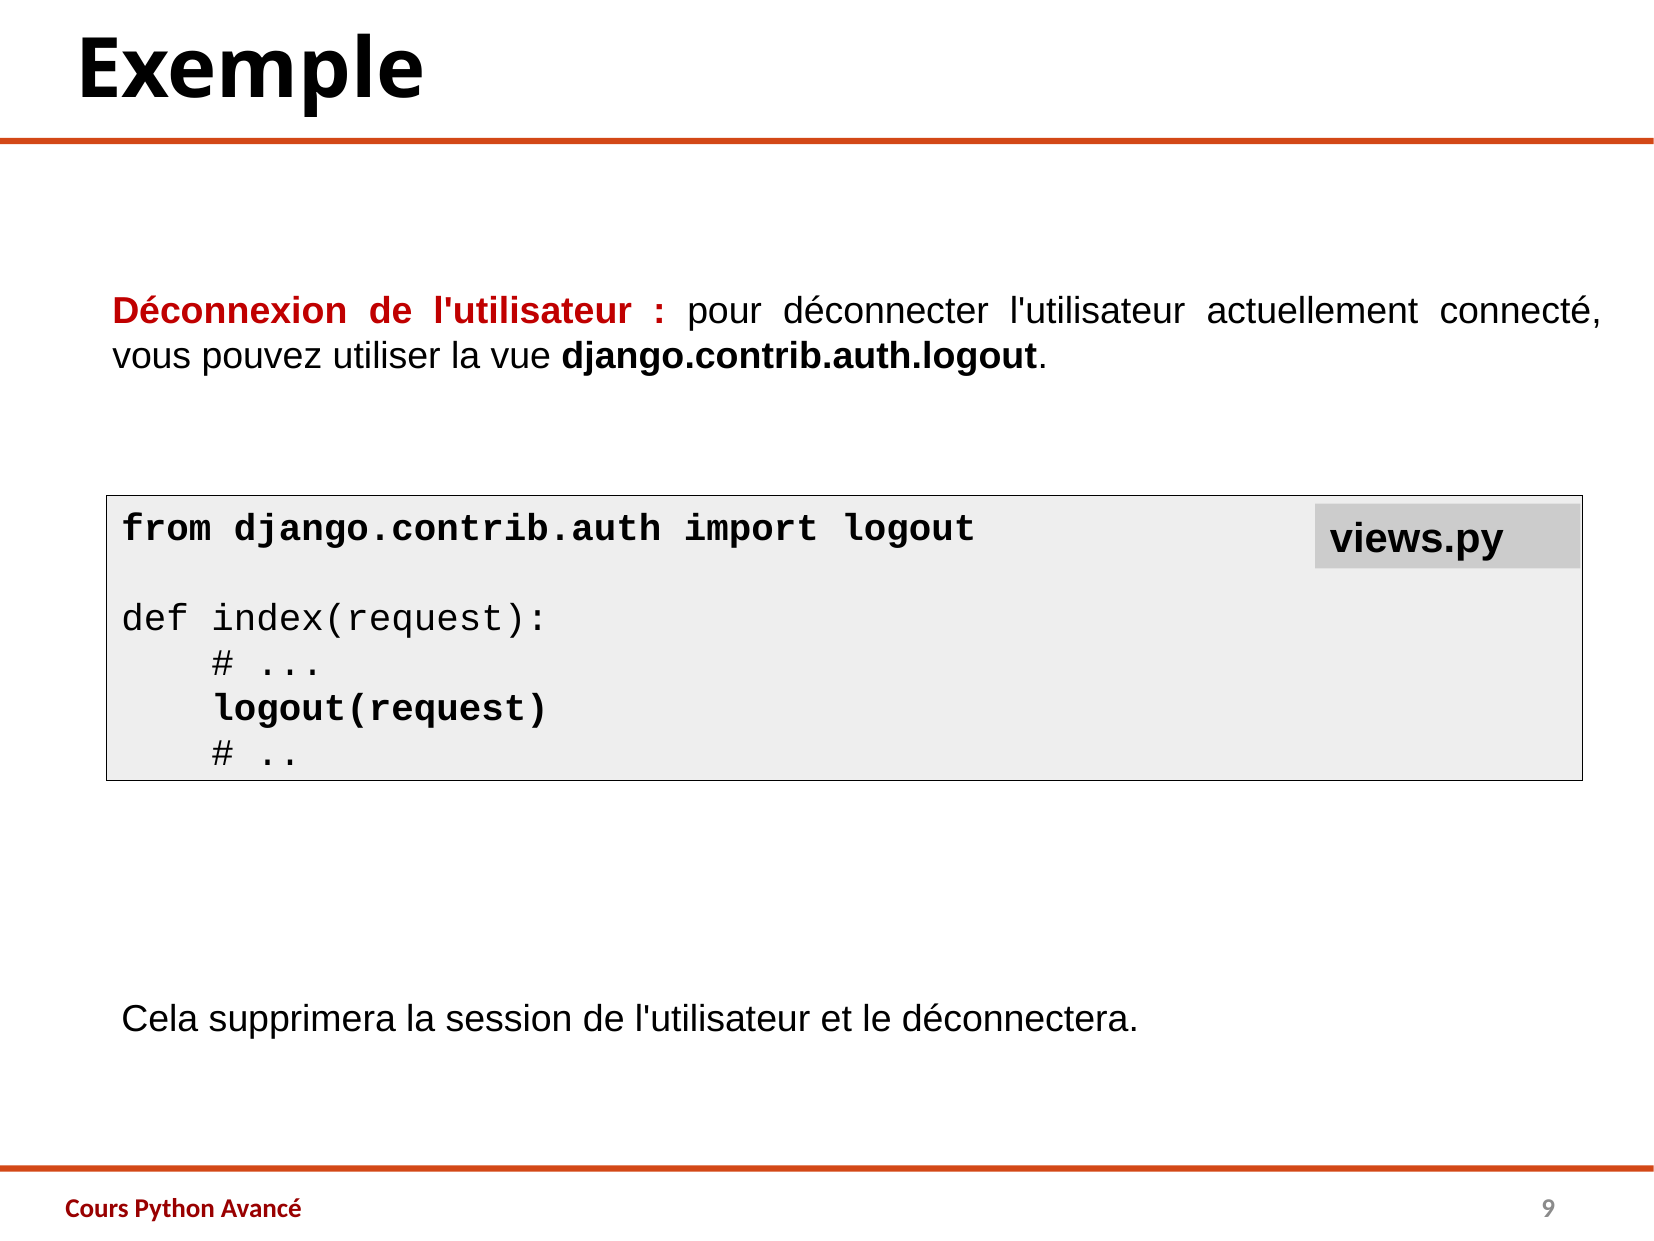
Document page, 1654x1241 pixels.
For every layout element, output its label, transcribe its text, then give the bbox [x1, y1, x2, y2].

text_box views.py [1315, 503, 1581, 569]
text_box Déconnexion de l'utilisateur : pour déconnecter l'utilisateur actuellement connecté, vous pouvez utiliser la vue django.contrib.auth.logout. [97, 278, 1617, 384]
text_box Exemple [60, 0, 1494, 130]
text_box Cela supprimera la session de l'utilisateur et le déconnectera. [106, 986, 1586, 1046]
text_box from django.contrib.auth import logout def index(request): # ... logout(request) # .. [106, 495, 1583, 781]
text_box Cours Python Avancé [50, 1177, 574, 1237]
text_box 9 [1184, 1177, 1570, 1237]
